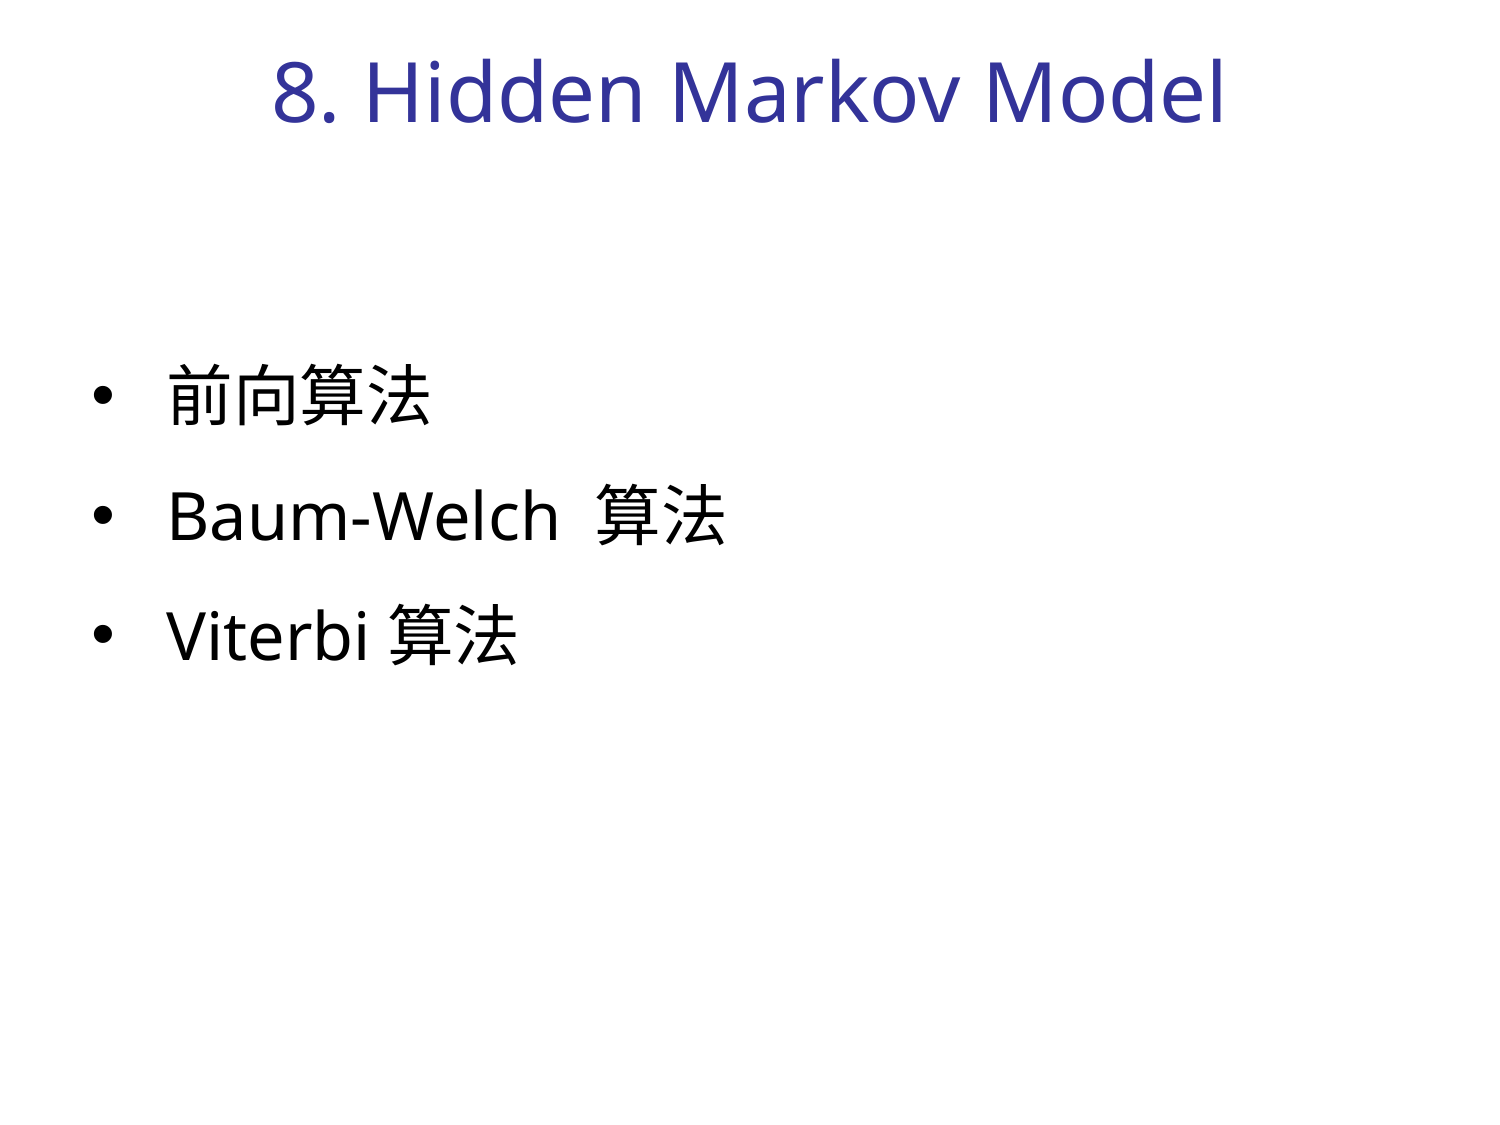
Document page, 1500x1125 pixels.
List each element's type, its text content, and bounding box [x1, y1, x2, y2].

text_box 前向算法 Baum-Welch 算法 Viterbi算法 [76, 306, 1424, 682]
text_box 8. Hidden Markov Model [0, 31, 1500, 147]
